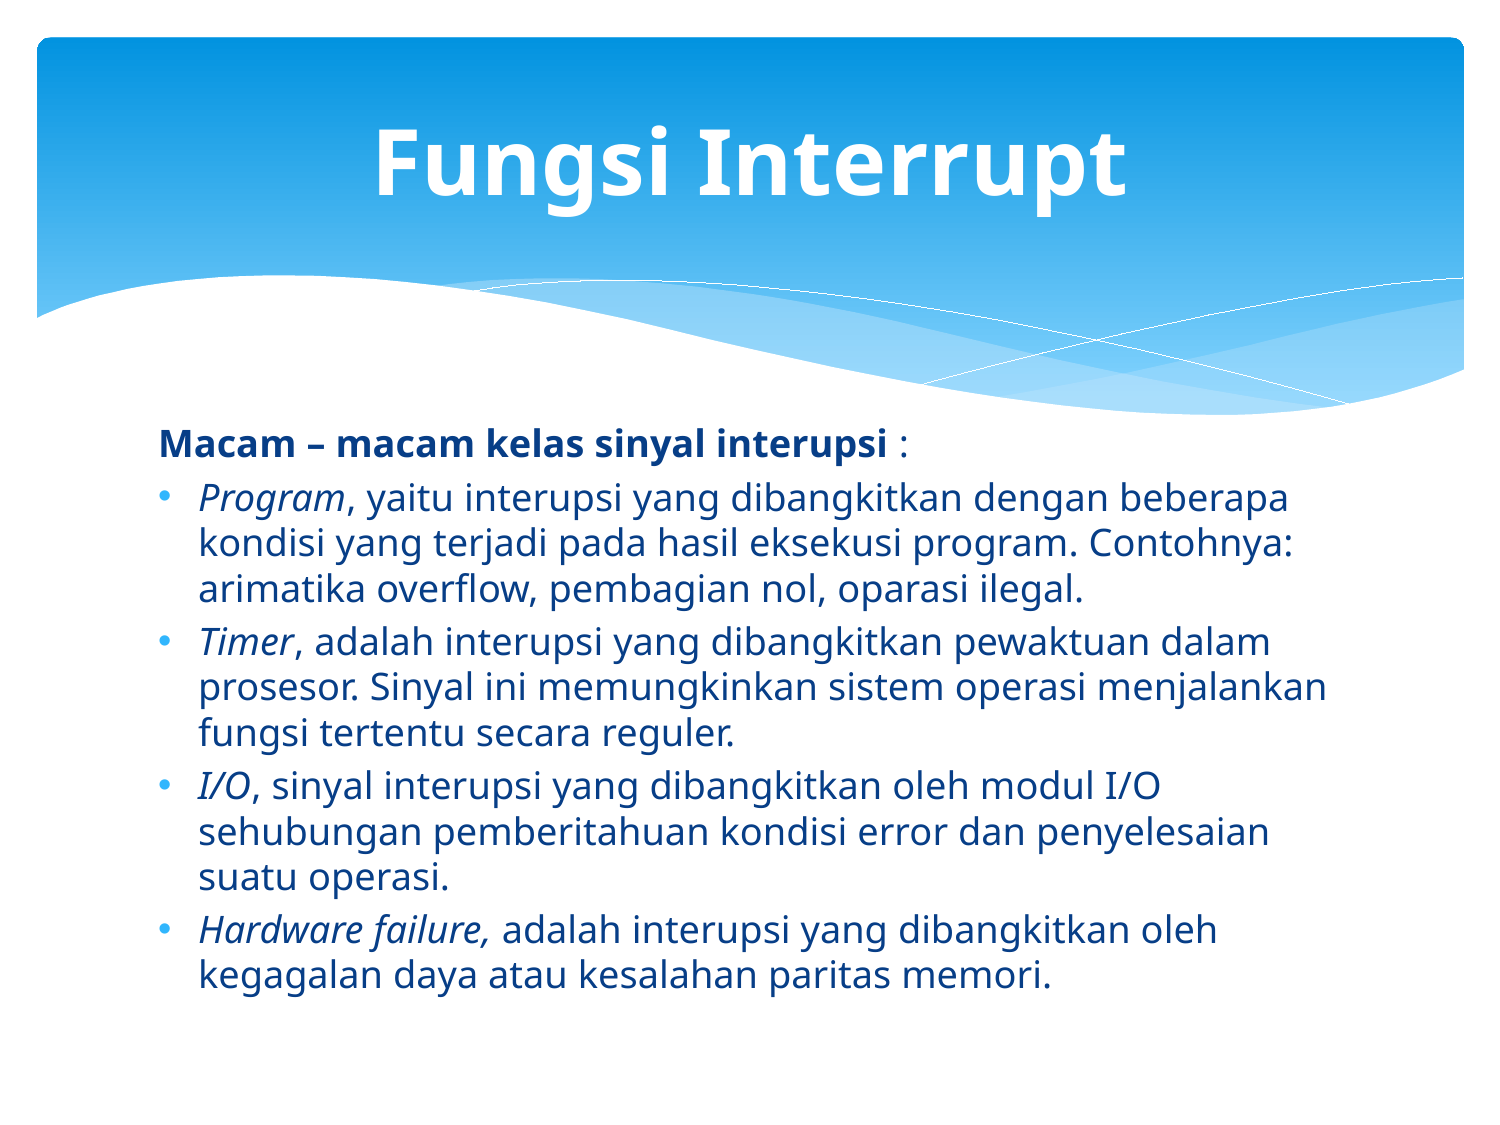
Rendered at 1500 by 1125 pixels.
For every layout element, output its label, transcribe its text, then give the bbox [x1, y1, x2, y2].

list Macam – macam kelas sinyal interupsi : Program, yaitu interupsi yang dibangkitkan dengan beberapa kondisi yang terjadi pada hasil eksekusi program. Contohnya: arimatika overflow, pembagian nol, oparasi ilegal. Timer, adalah interupsi yang dibangkitkan pewaktuan dalam prosesor. Sinyal ini memungkinkan sistem operasi menjalankan fungsi tertentu secara reguler. I/O, sinyal interupsi yang dibangkitkan oleh modul I/O sehubungan pemberitahuan kondisi error dan penyelesaian suatu operasi. Hardware failure, adalah interupsi yang dibangkitkan oleh kegagalan daya atau kesalahan paritas memori. [143, 412, 1359, 1005]
title Fungsi Interrupt [75, 55, 1425, 261]
